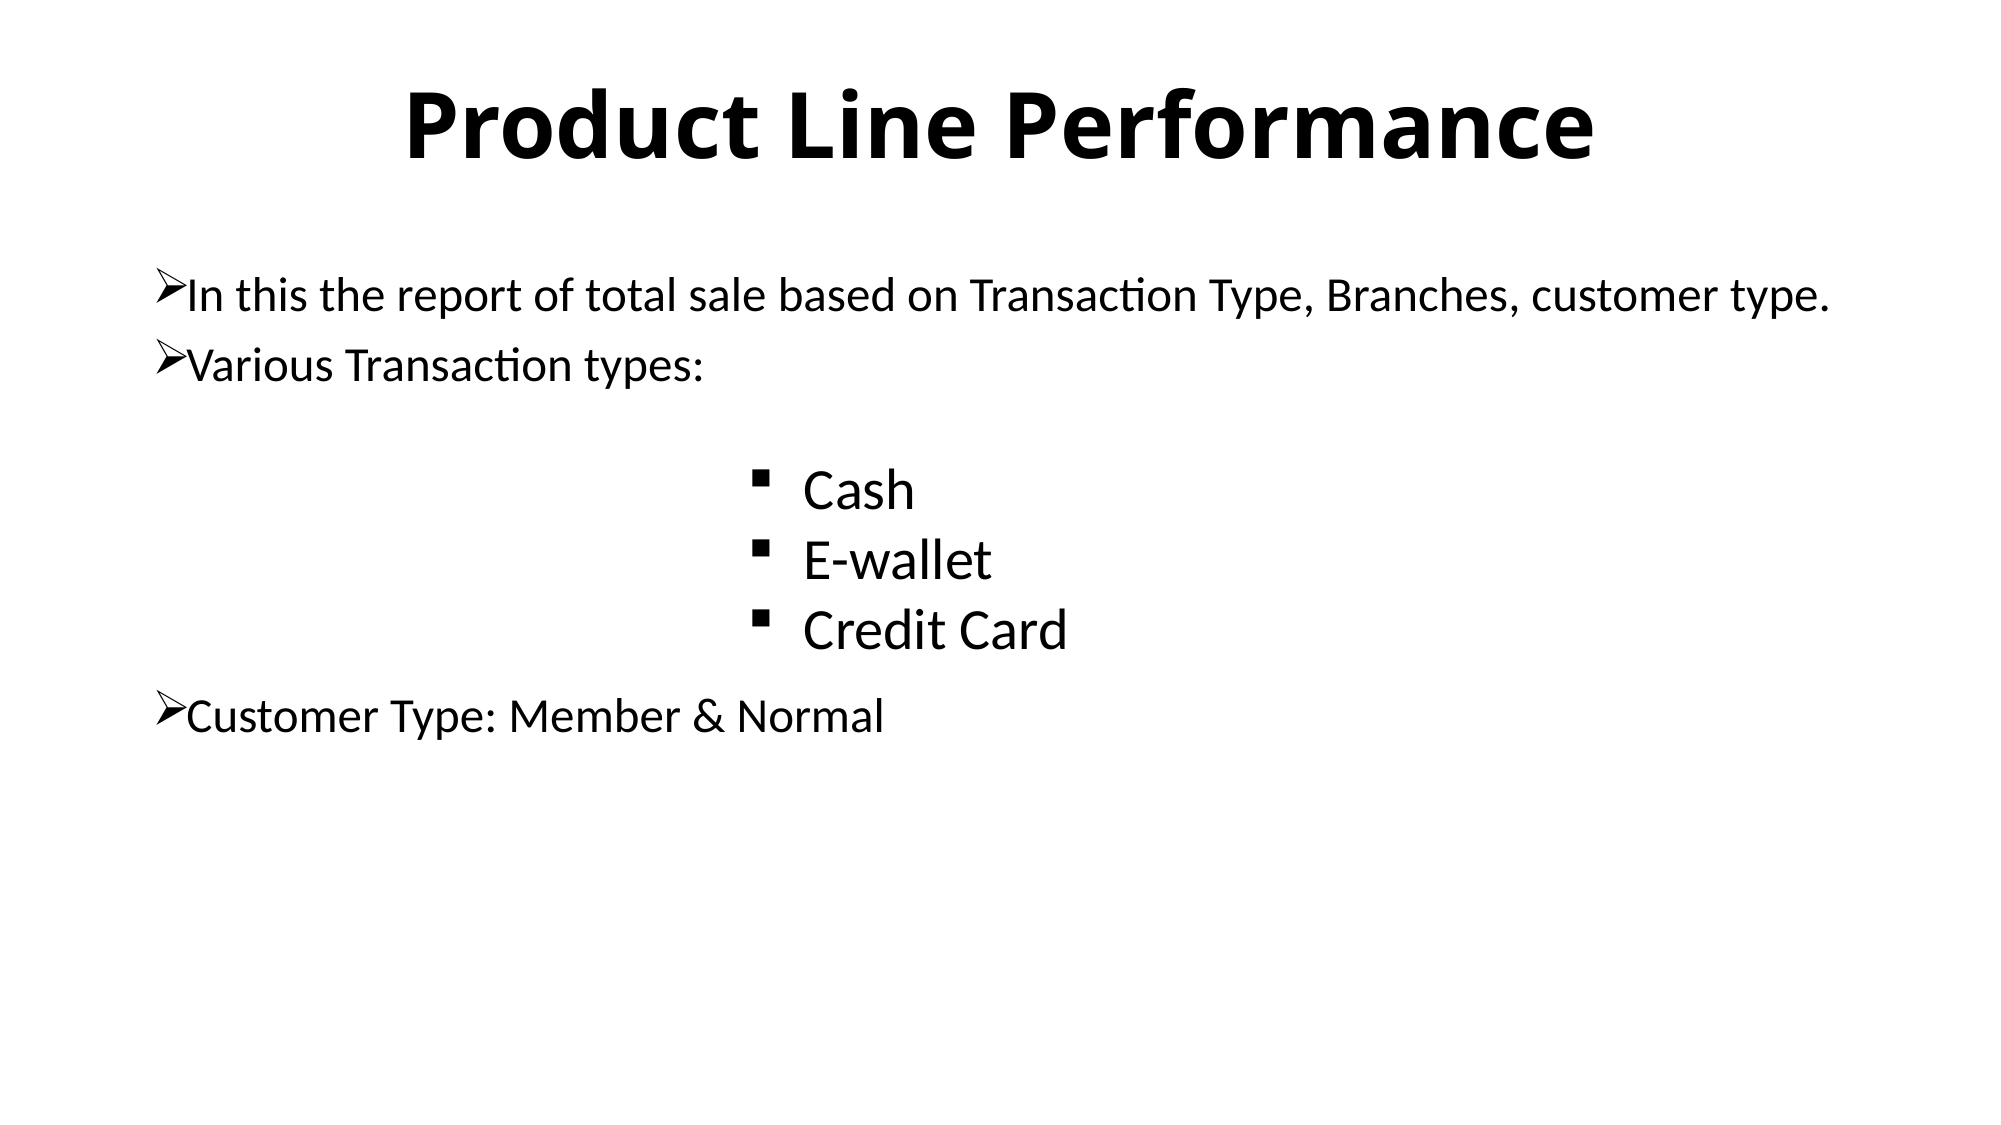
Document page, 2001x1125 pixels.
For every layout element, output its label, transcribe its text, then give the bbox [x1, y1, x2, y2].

title Product Line Performance [137, 59, 1863, 198]
list In this the report of total sale based on Transaction Type, Branches, customer type. Various Transaction types: Customer Type: Member & Normal [137, 261, 1863, 1048]
text_box Cash E-wallet Credit Card [732, 443, 1425, 669]
